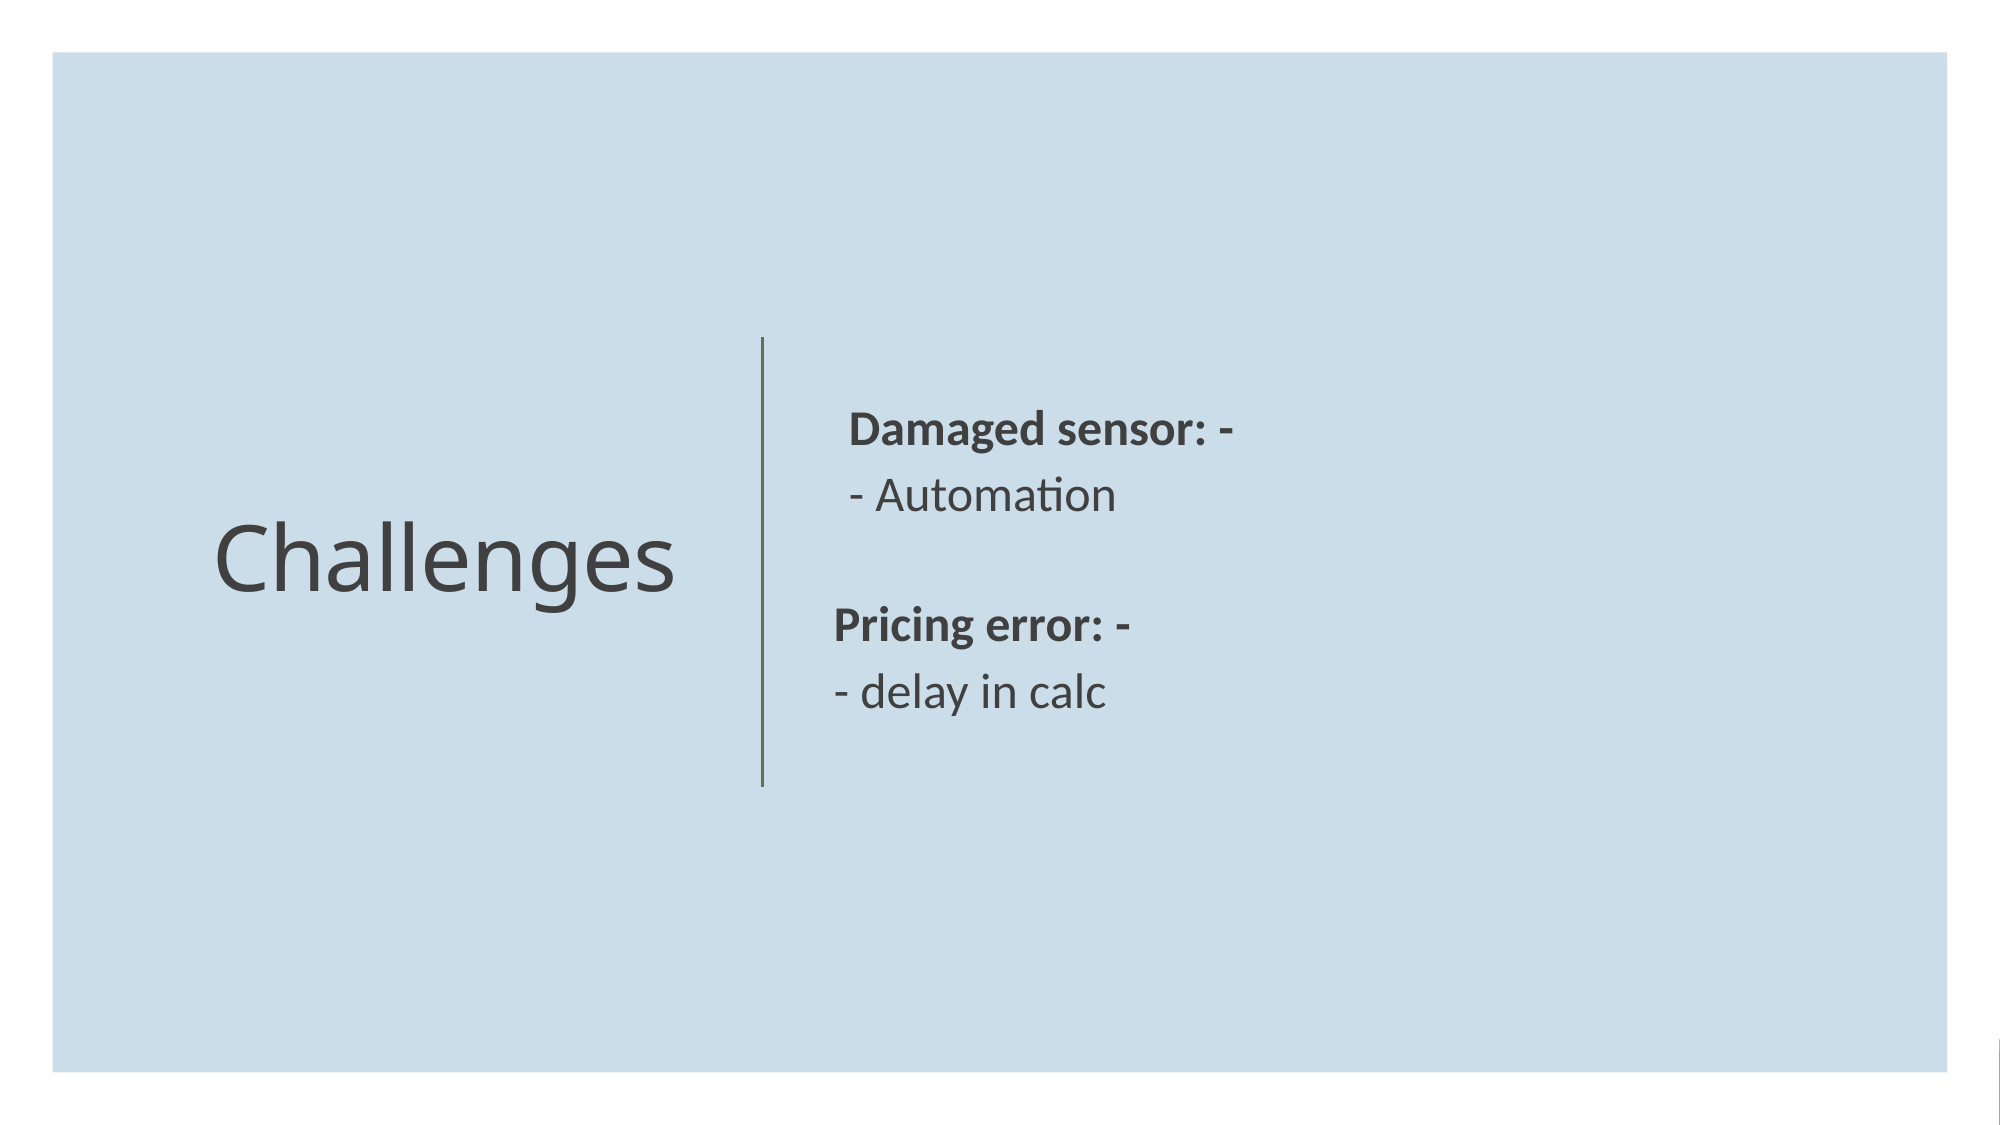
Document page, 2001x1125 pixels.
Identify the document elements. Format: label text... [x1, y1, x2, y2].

text_box [0, 0, 2000, 1125]
text_box Pricing error: - - delay in calc [833, 583, 1864, 735]
text_box Damaged sensor: - - Automation [833, 387, 1863, 530]
text_box [51, 51, 1948, 1074]
text_box Challenges [158, 158, 693, 969]
